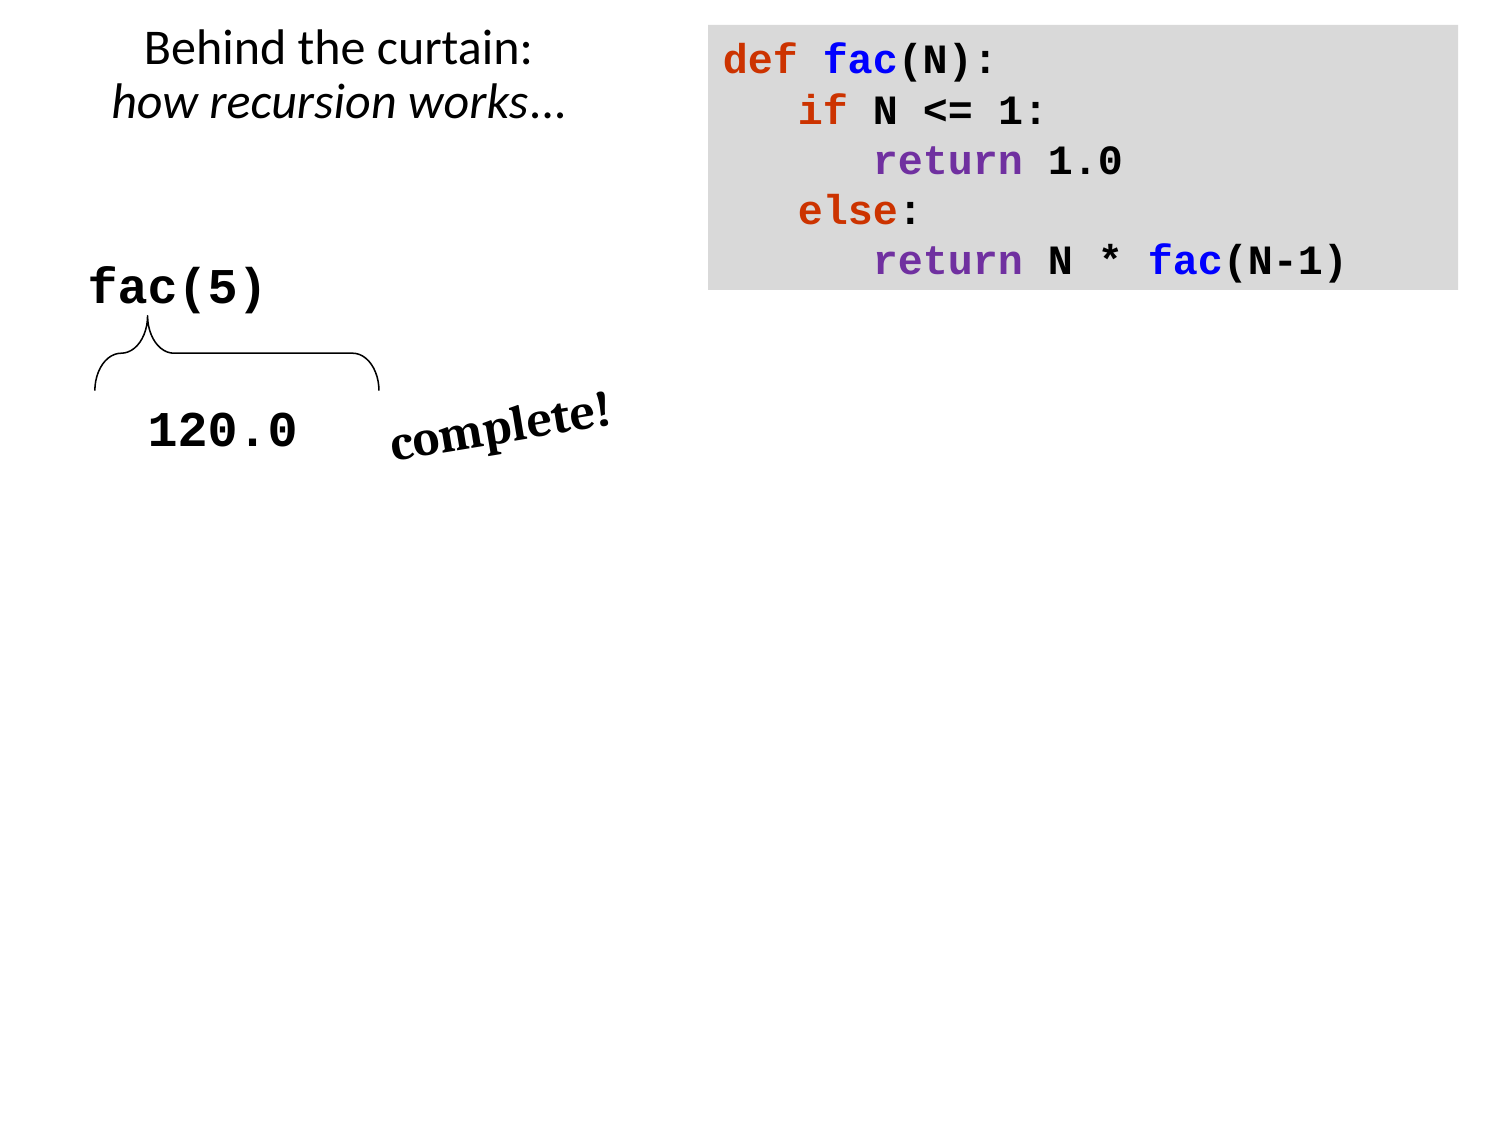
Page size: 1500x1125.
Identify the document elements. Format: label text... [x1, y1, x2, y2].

text_box Behind the curtain: how recursion works... [69, 37, 608, 136]
text_box def fac(N): if N <= 1: return 1.0 else: return N * fac(N-1) [708, 24, 1459, 290]
text_box fac(5) [72, 245, 536, 321]
text_box 120.0 [72, 388, 478, 464]
text_box [94, 315, 379, 391]
text_box complete! [360, 364, 640, 483]
text_box 120.0 [489, 388, 686, 464]
